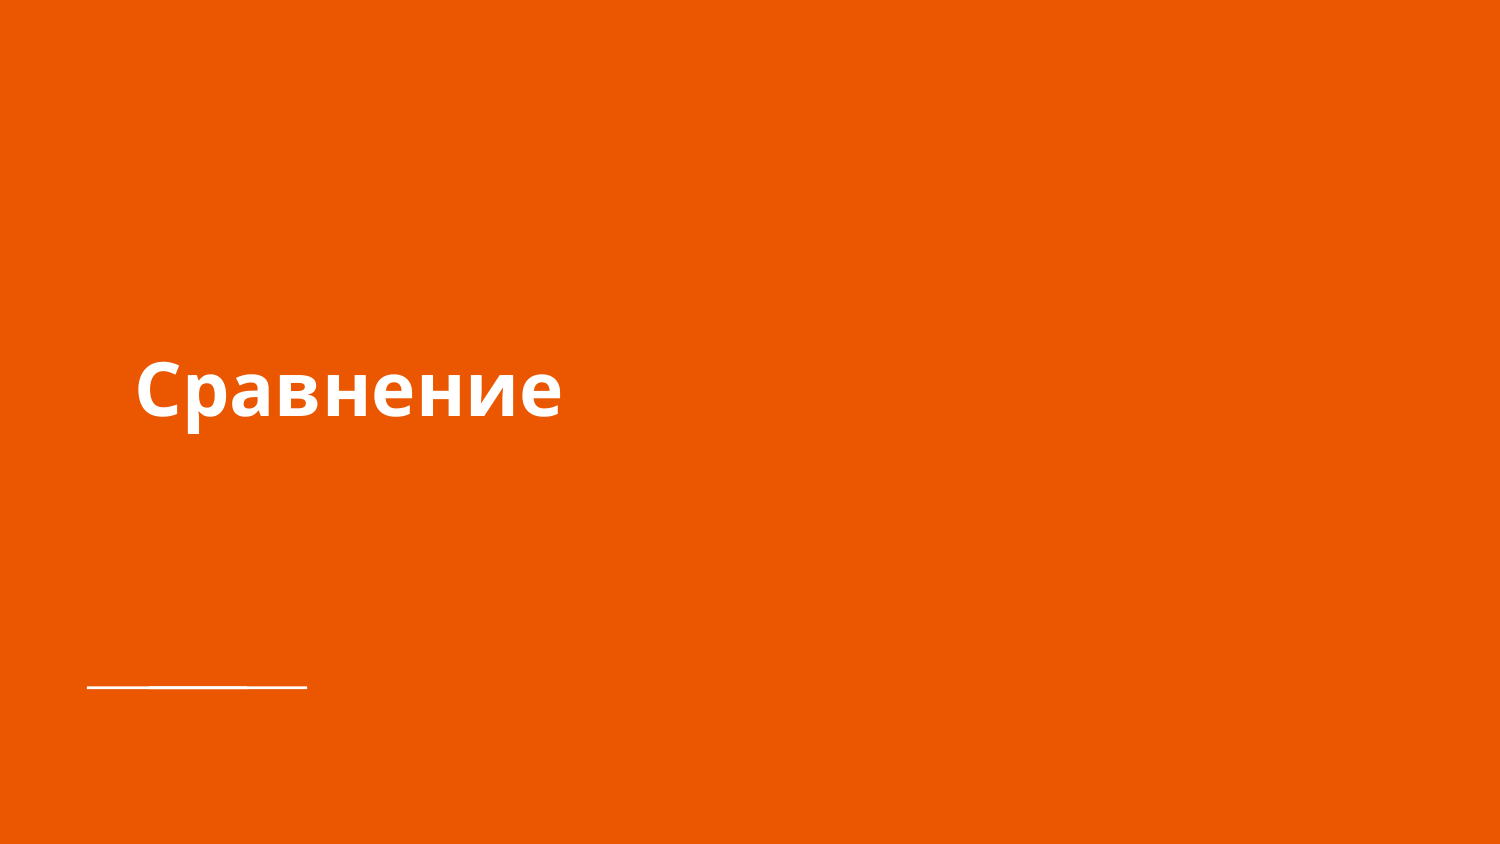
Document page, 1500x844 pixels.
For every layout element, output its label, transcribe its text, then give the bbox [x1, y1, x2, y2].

title Сравнение [119, 141, 1272, 632]
